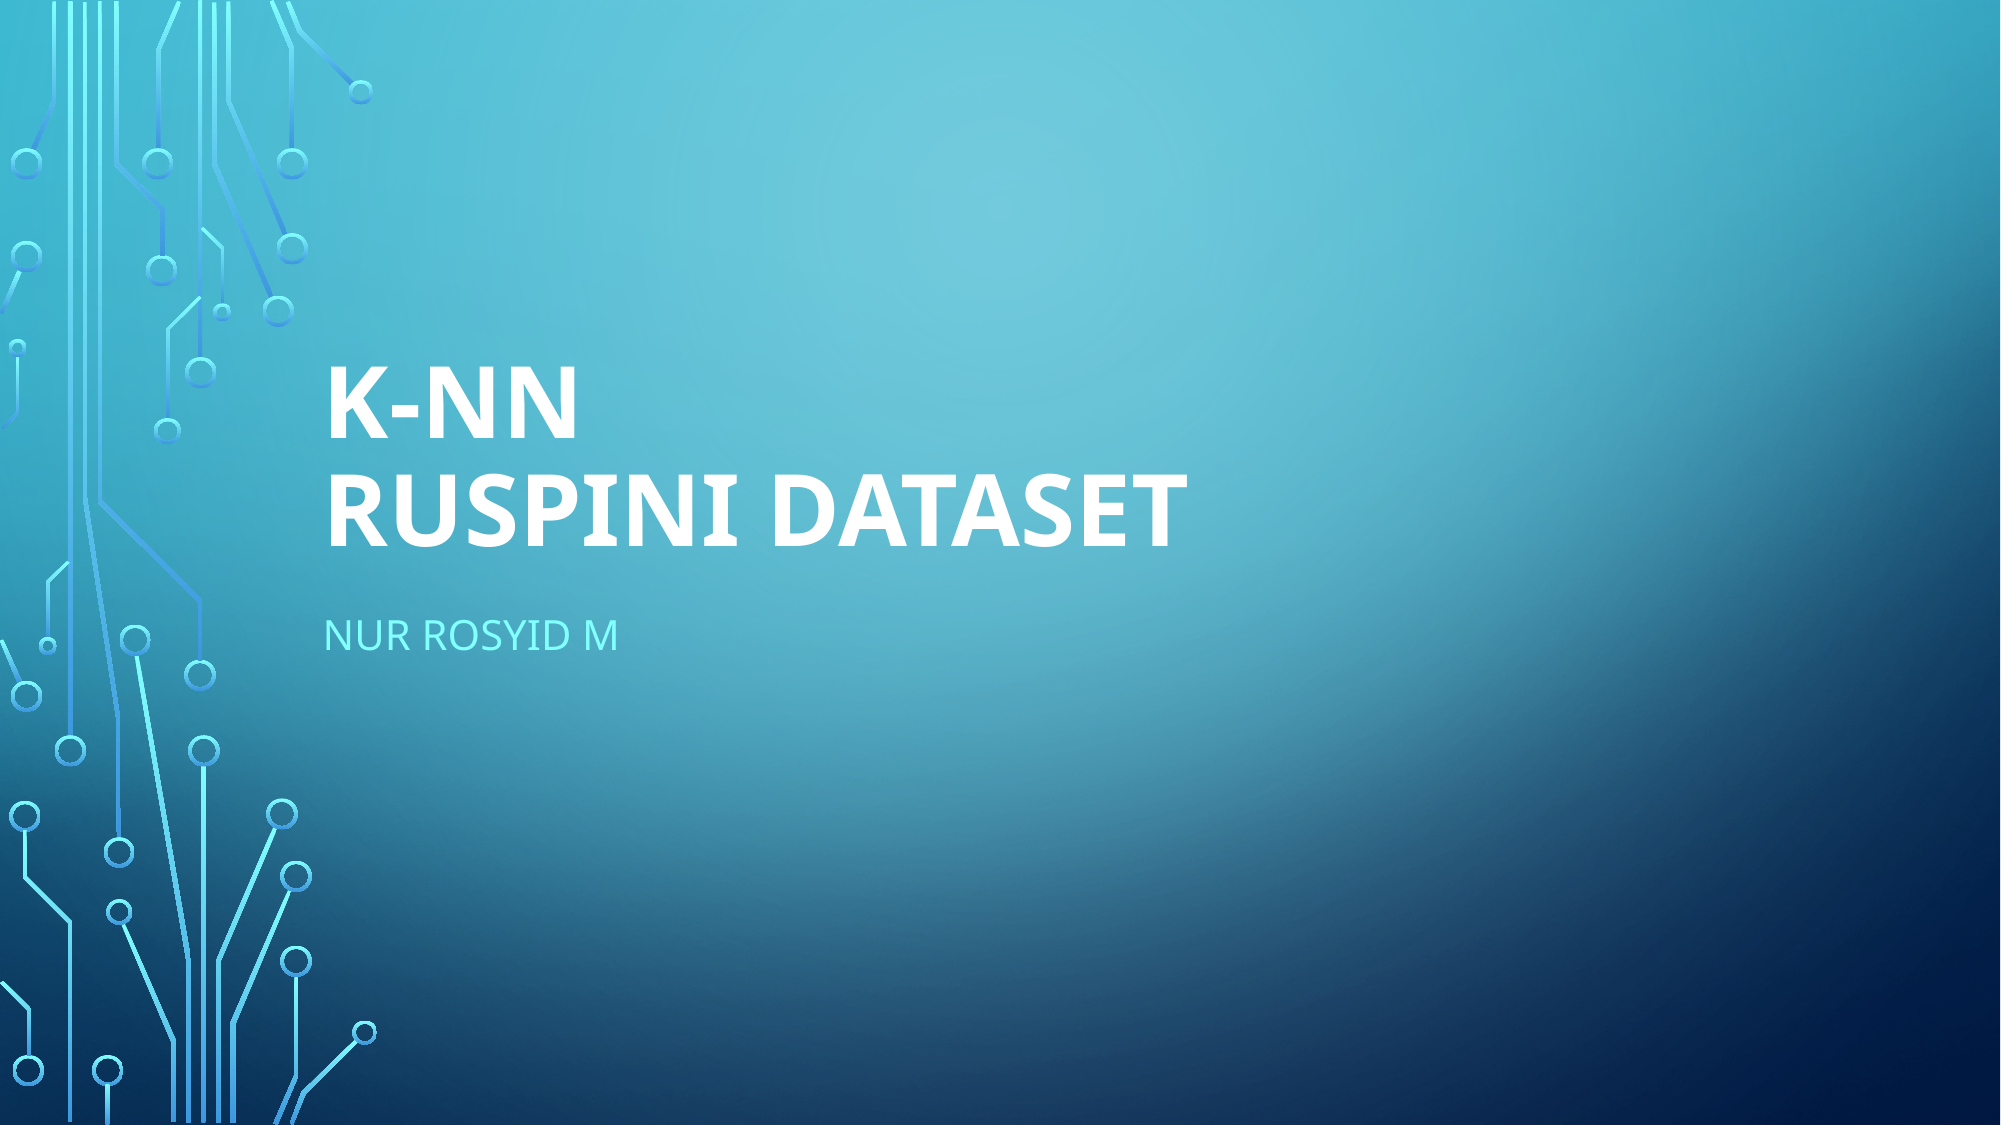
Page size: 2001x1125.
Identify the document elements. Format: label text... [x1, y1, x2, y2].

subtitle Nur Rosyid M [307, 590, 1750, 863]
title K-NN RUSPINI DATASET [307, 184, 1750, 576]
